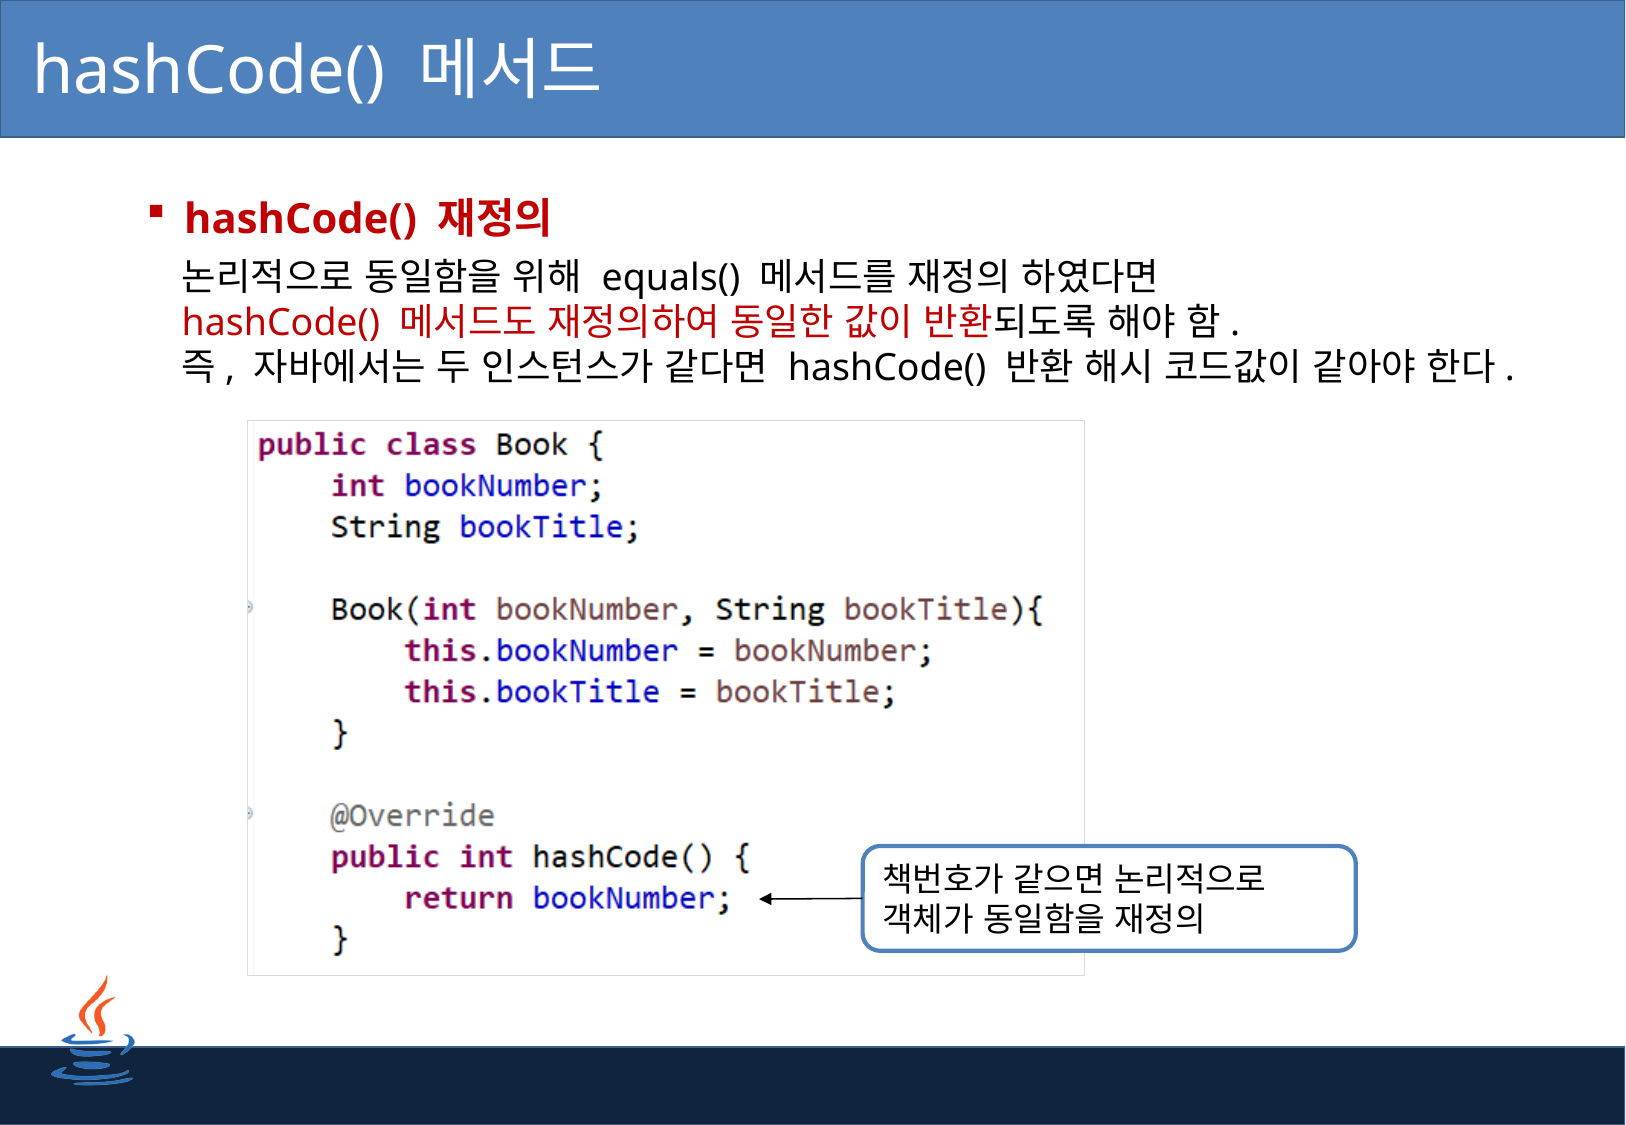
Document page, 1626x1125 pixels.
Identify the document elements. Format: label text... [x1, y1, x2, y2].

text_box 책번호가 같으면 논리적으로 객체가 동일함을 재정의 [1088, 843, 1358, 953]
text_box 논리적으로 동일함을 위해 equals() 메서드를 재정의 하였다면 hashCode() 메서드도 재정의하여 동일한 값이 반환되도록 해야 함. 즉, 자바에서는 두 인스턴스가 같다면 hashCode() 반환 해시 코드값이 같아야 한다. [91, 245, 1593, 396]
title hashCode() 메서드 [0, 0, 1018, 138]
picture [38, 973, 151, 1086]
text_box hashCode() 재정의 [131, 159, 1049, 245]
picture [246, 420, 1085, 977]
